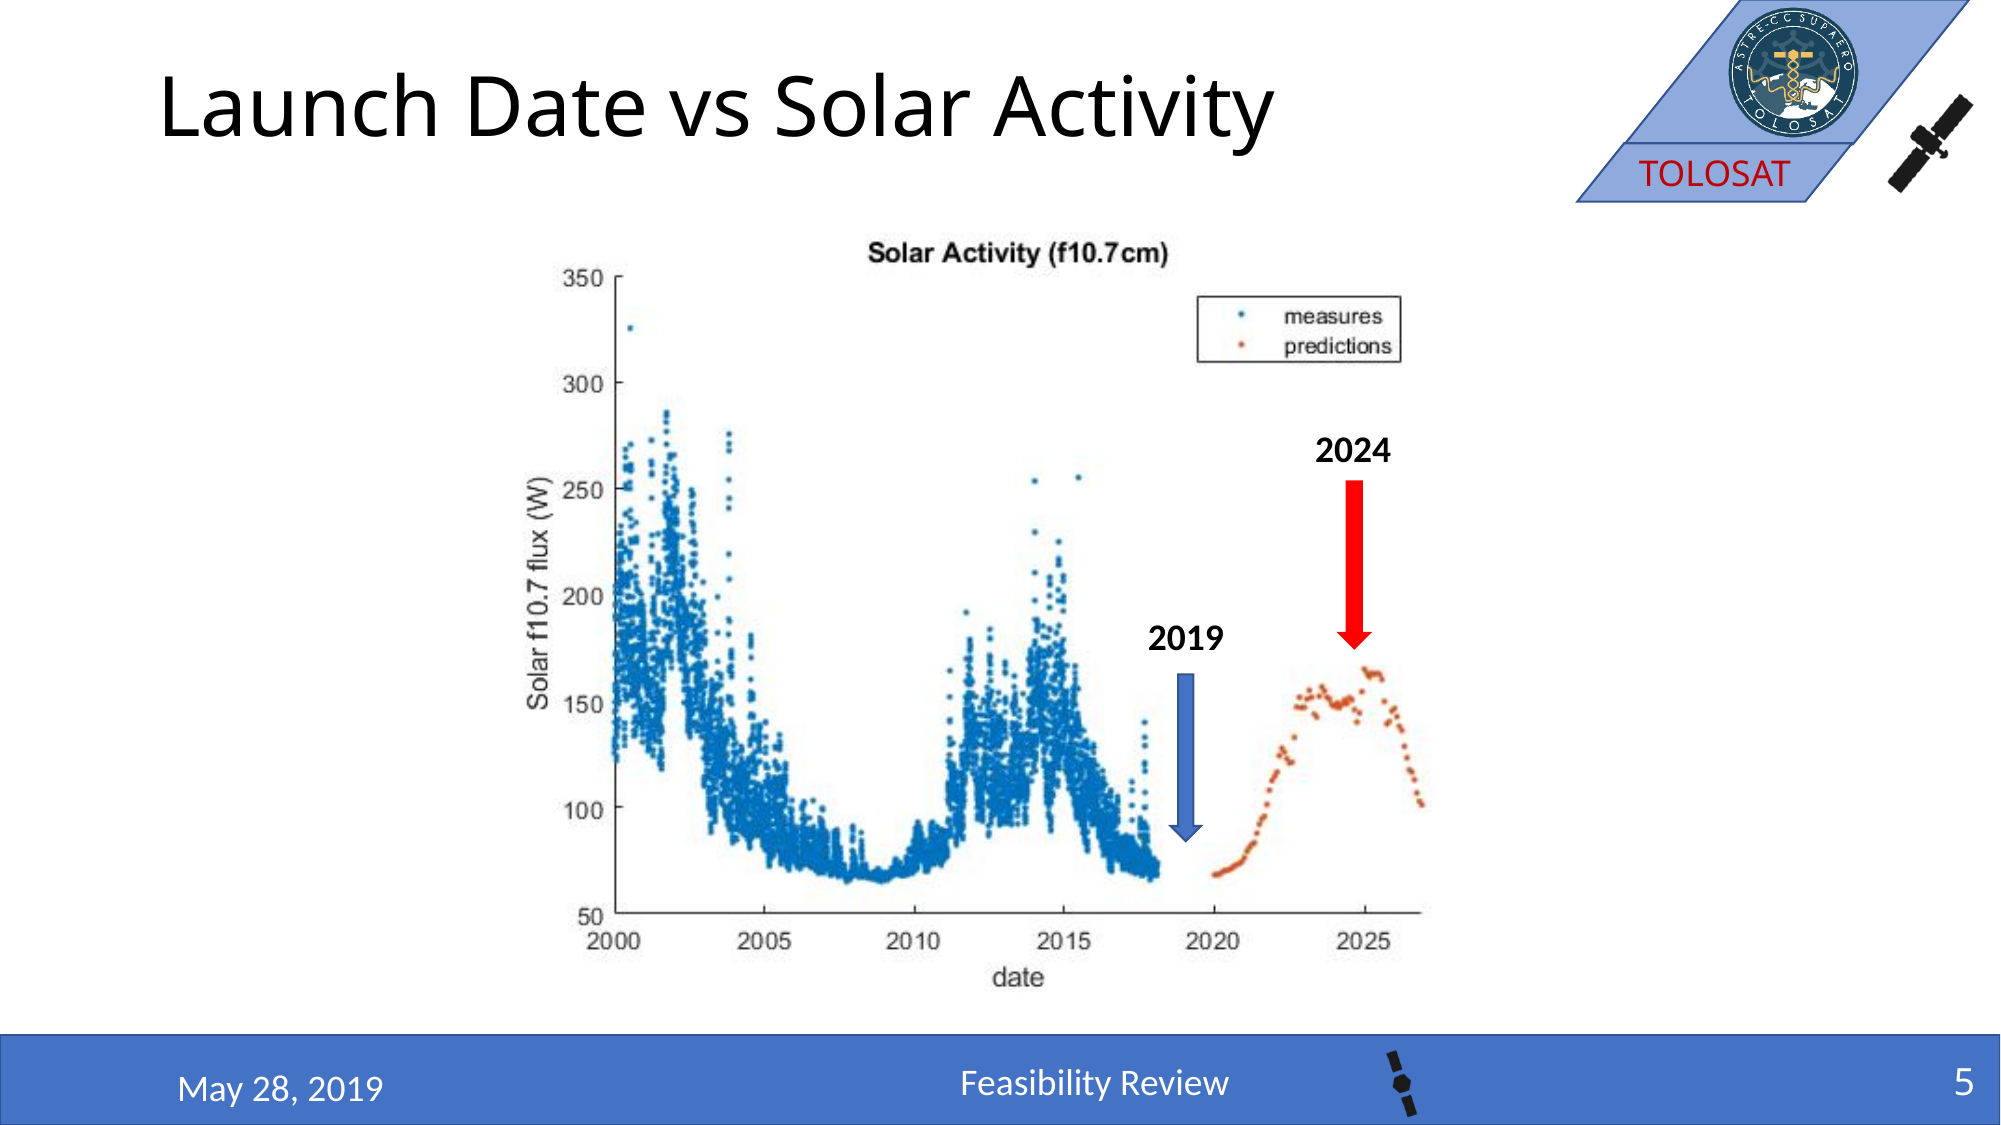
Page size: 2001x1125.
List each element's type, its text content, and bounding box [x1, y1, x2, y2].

title Launch Date vs Solar Activity [30, 16, 1425, 202]
picture [479, 218, 1521, 1000]
picture [1366, 1044, 1432, 1125]
slide_number 5 [1789, 1050, 1990, 1110]
picture [1703, 0, 2000, 245]
